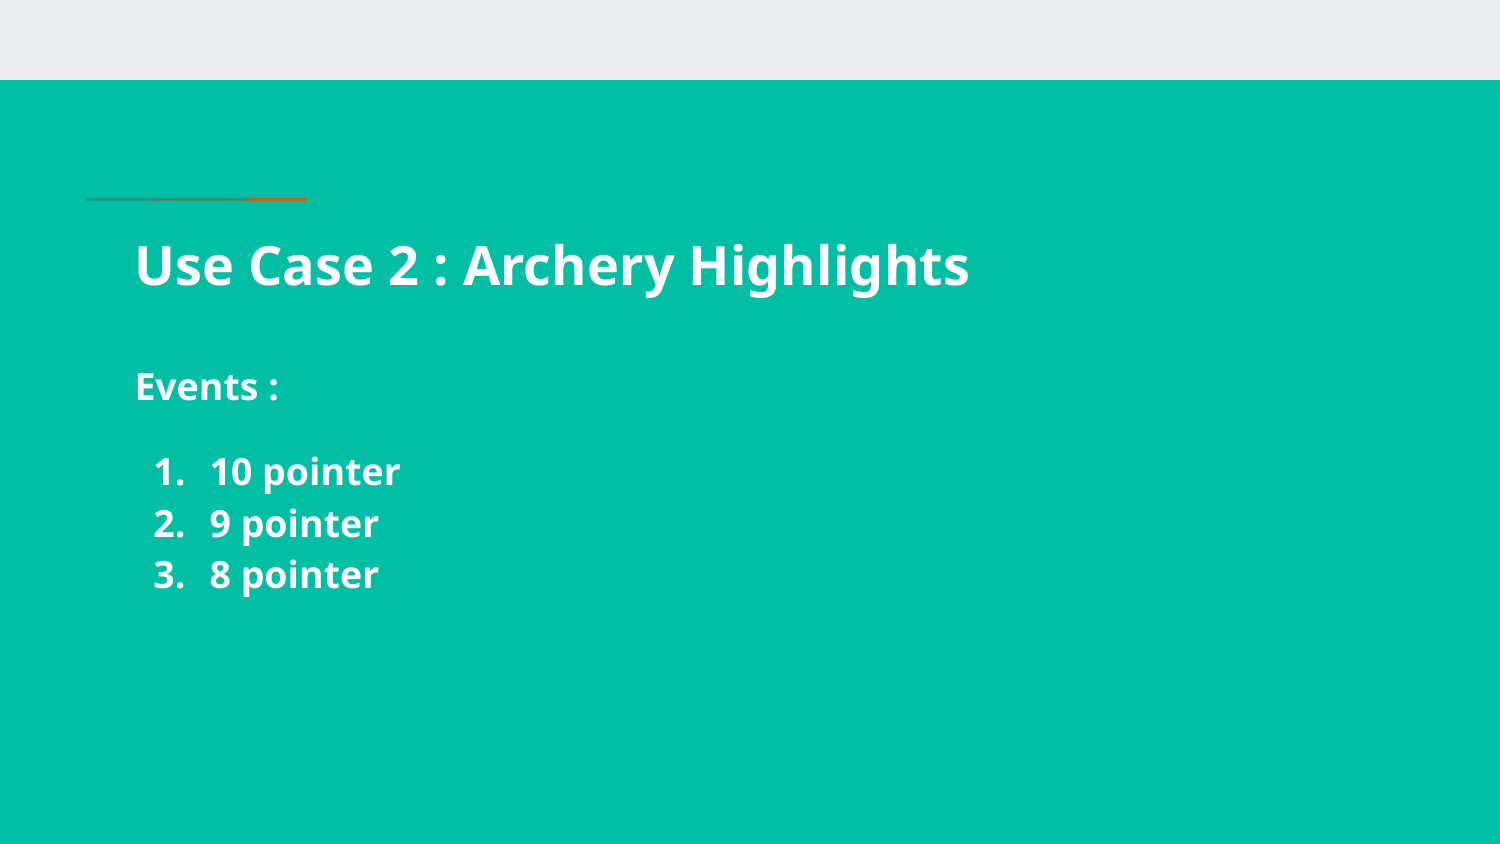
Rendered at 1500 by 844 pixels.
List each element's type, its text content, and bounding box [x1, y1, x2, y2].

title Use Case 2 : Archery Highlights [119, 216, 1381, 305]
list Events : 10 pointer 9 pointer 8 pointer [119, 341, 1381, 712]
